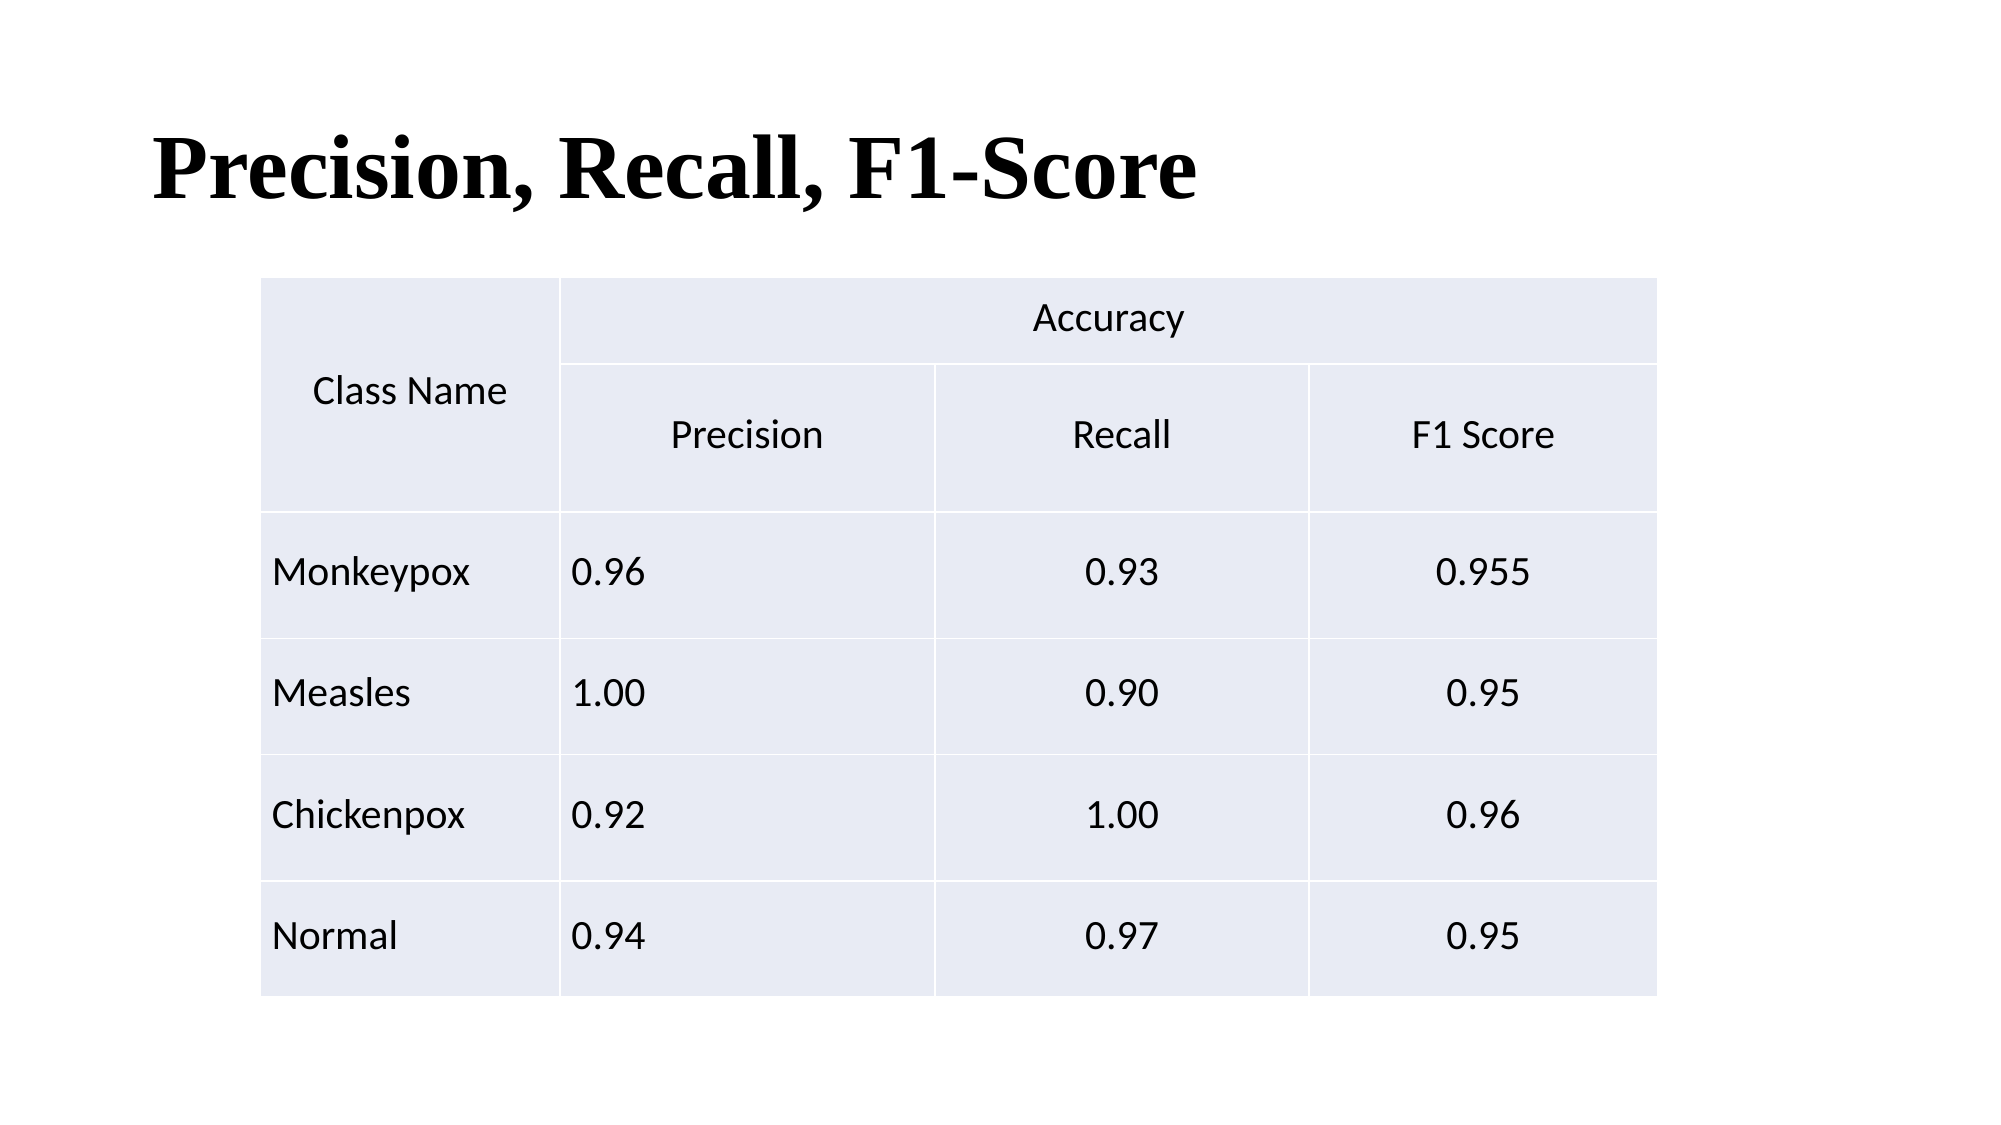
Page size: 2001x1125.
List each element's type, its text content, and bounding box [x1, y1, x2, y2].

table_cell 0.97 [936, 882, 1308, 996]
table_cell 0.96 [561, 513, 934, 638]
table_cell 0.90 [936, 639, 1308, 754]
table_cell Normal [261, 882, 559, 996]
title Precision, Recall, F1-Score [137, 59, 1863, 278]
table_cell Monkeypox [261, 513, 559, 638]
table_cell 0.94 [561, 882, 934, 996]
table_cell 0.95 [1310, 882, 1657, 996]
table_header Accuracy [561, 278, 1657, 363]
table_cell 0.92 [561, 755, 934, 880]
table_cell 0.96 [1310, 755, 1657, 880]
table_cell 1.00 [561, 639, 934, 754]
table_cell F1 Score [1310, 365, 1657, 511]
table_cell 0.93 [936, 513, 1308, 638]
table_cell 1.00 [936, 755, 1308, 880]
table_cell 0.955 [1310, 513, 1657, 638]
table_cell Precision [561, 365, 934, 511]
table_cell Measles [261, 639, 559, 754]
table_cell 0.95 [1310, 639, 1657, 754]
table_header Class Name [261, 278, 559, 511]
table_cell Chickenpox [261, 755, 559, 880]
table_cell Recall [936, 365, 1308, 511]
